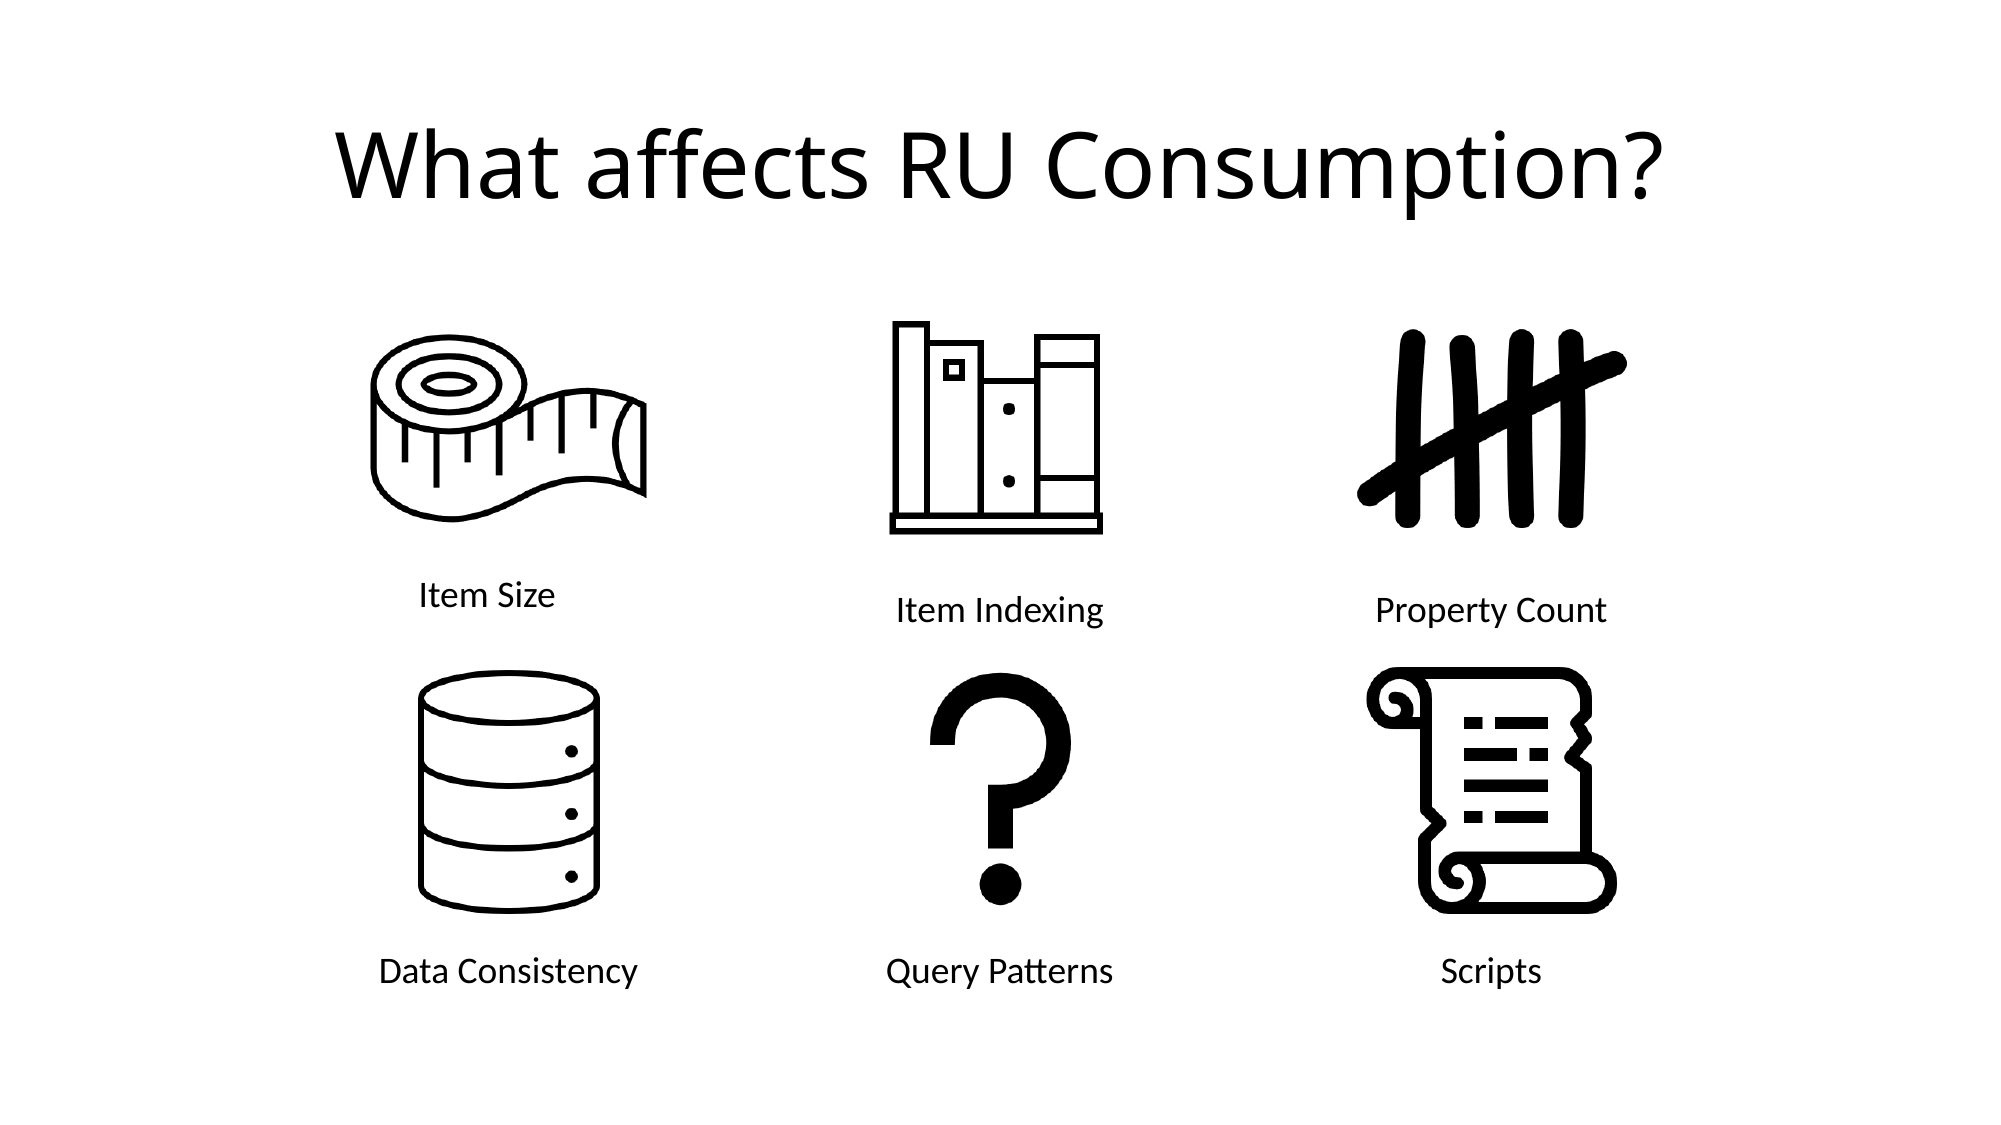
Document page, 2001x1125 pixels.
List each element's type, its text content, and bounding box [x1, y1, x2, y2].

text_box Property Count [1359, 578, 1623, 638]
picture [1341, 638, 1642, 939]
text_box Query Patterns [863, 939, 1137, 998]
text_box Scripts [1406, 939, 1577, 998]
picture [849, 638, 1151, 939]
title What affects RU Consumption? [137, 59, 1863, 278]
picture [358, 277, 659, 578]
text_box Item Indexing [868, 578, 1132, 638]
picture [358, 638, 659, 939]
picture [845, 277, 1147, 578]
text_box Item Size [328, 563, 647, 623]
text_box Data Consistency [358, 939, 659, 999]
picture [1341, 277, 1642, 578]
